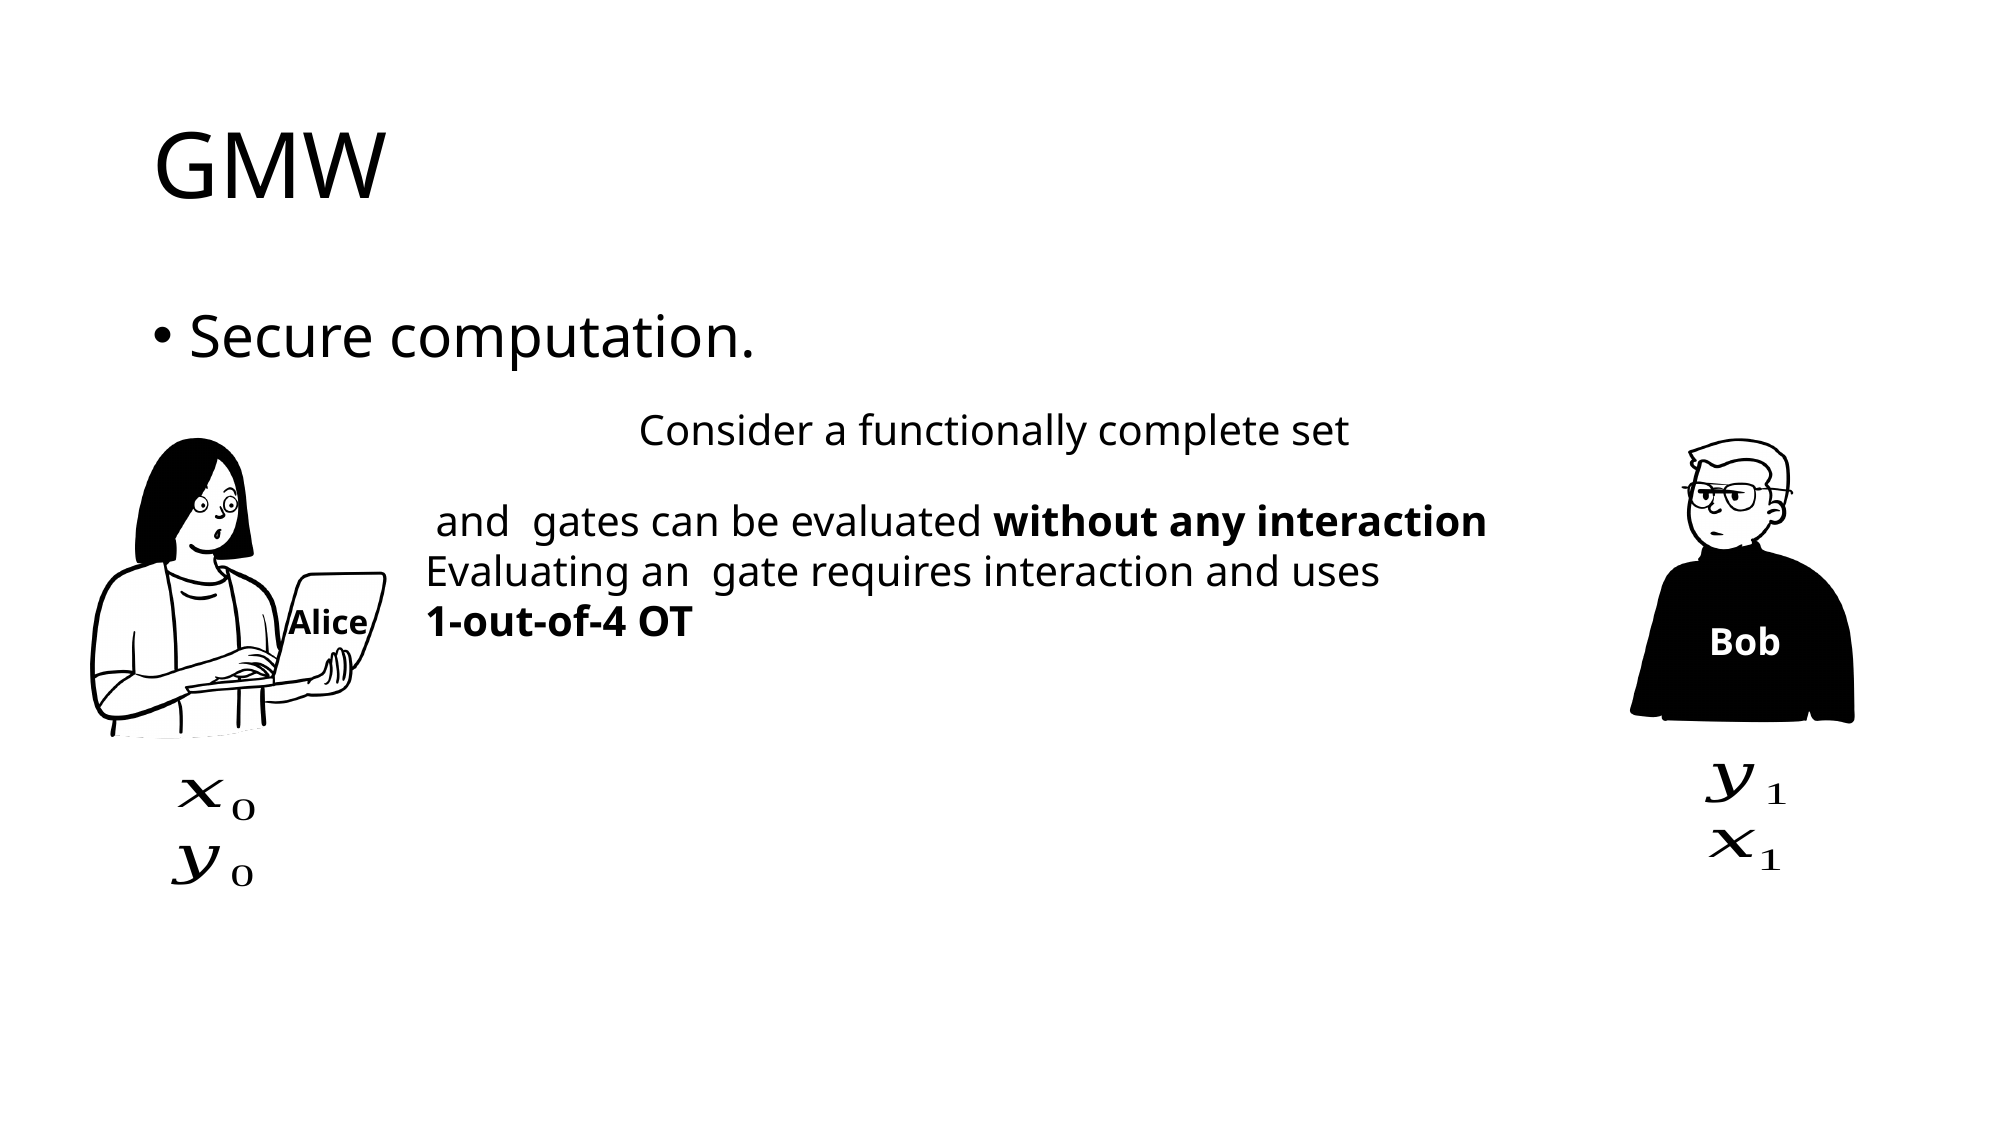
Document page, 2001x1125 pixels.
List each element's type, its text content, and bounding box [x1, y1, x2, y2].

picture [82, 429, 395, 746]
list Secure computation. [137, 299, 1863, 1014]
picture [1621, 429, 1863, 730]
title GMW [137, 59, 1863, 278]
